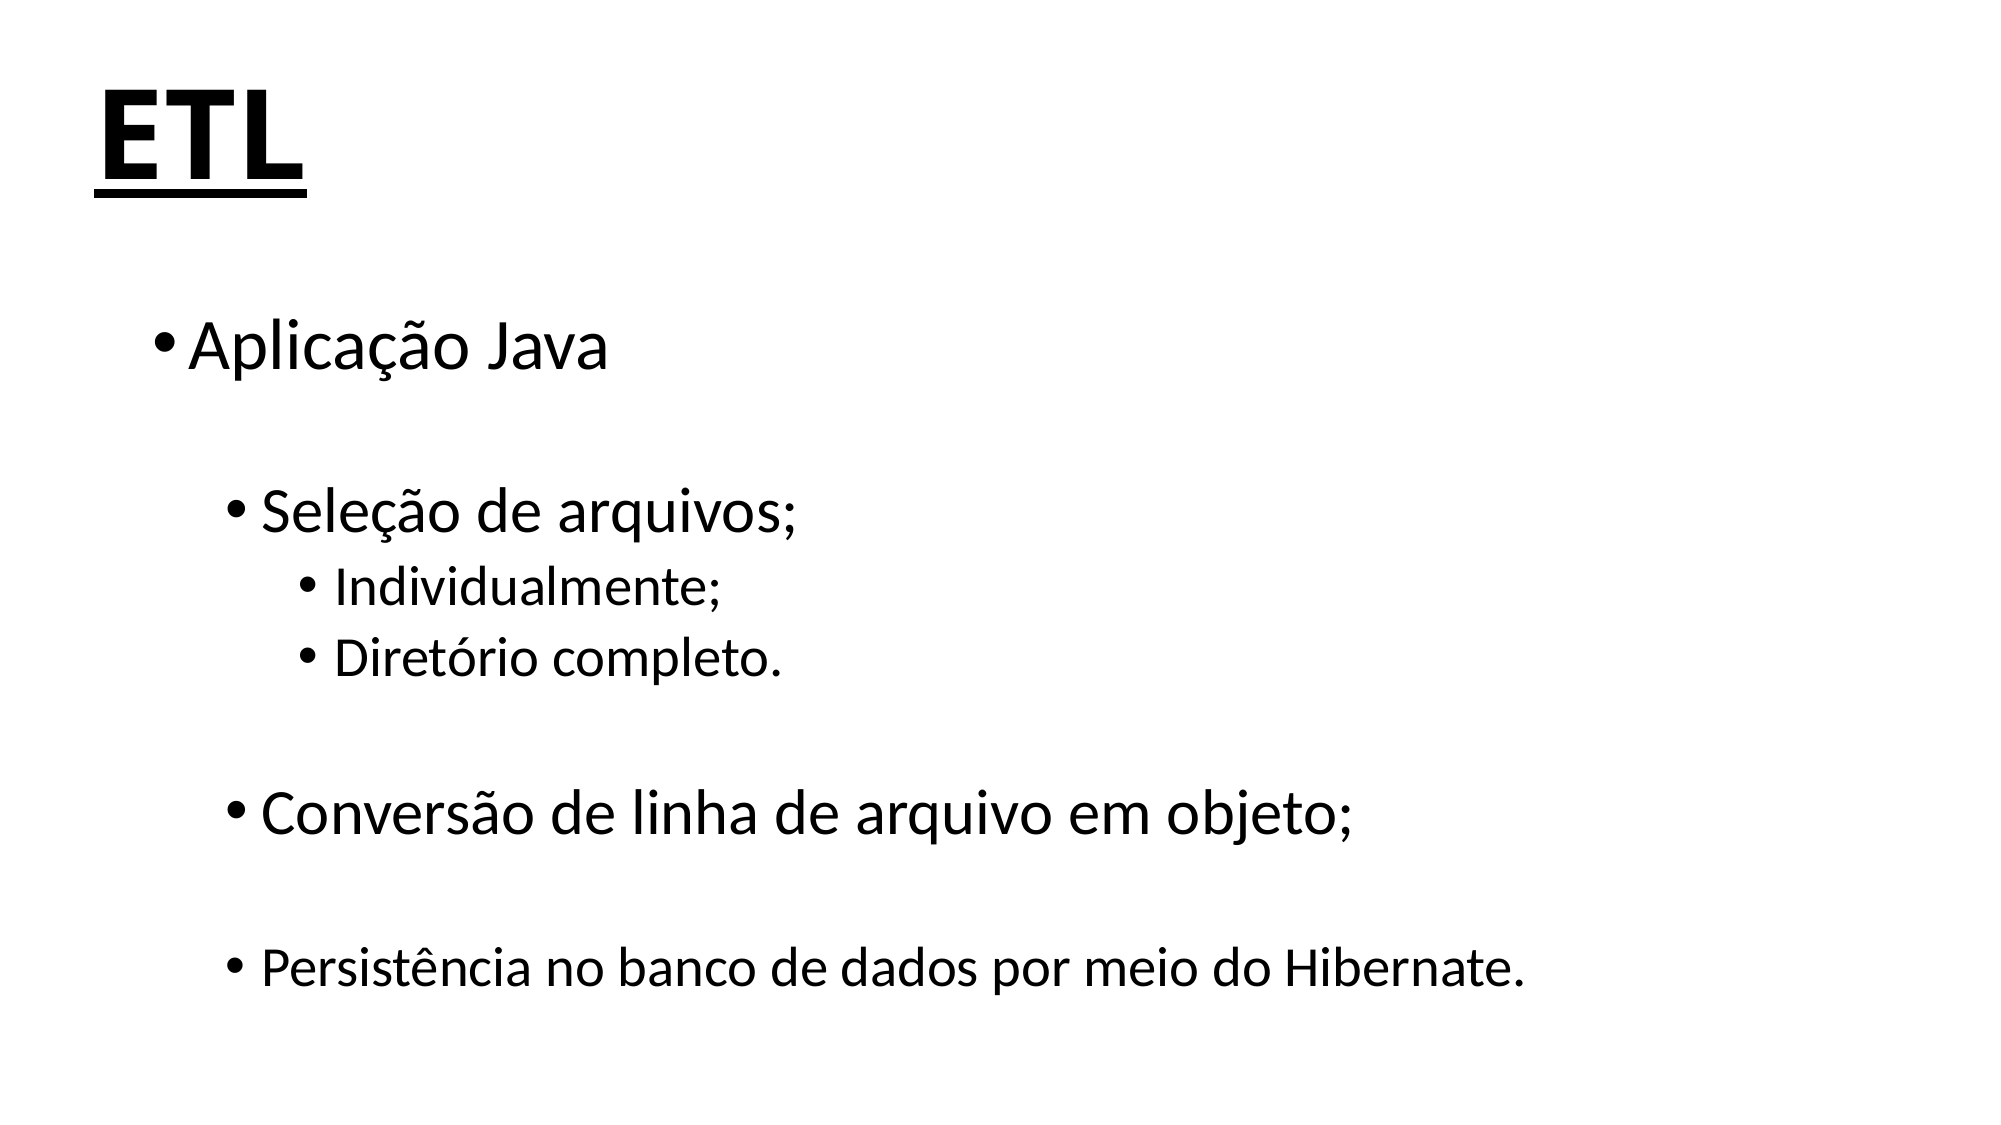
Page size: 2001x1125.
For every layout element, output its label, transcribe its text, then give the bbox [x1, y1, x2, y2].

list Aplicação Java Seleção de arquivos; Individualmente; Diretório completo. Conversão de linha de arquivo em objeto; Persistência no banco de dados por meio do Hibernate. [137, 299, 1863, 1014]
title ETL [79, 30, 1805, 249]
